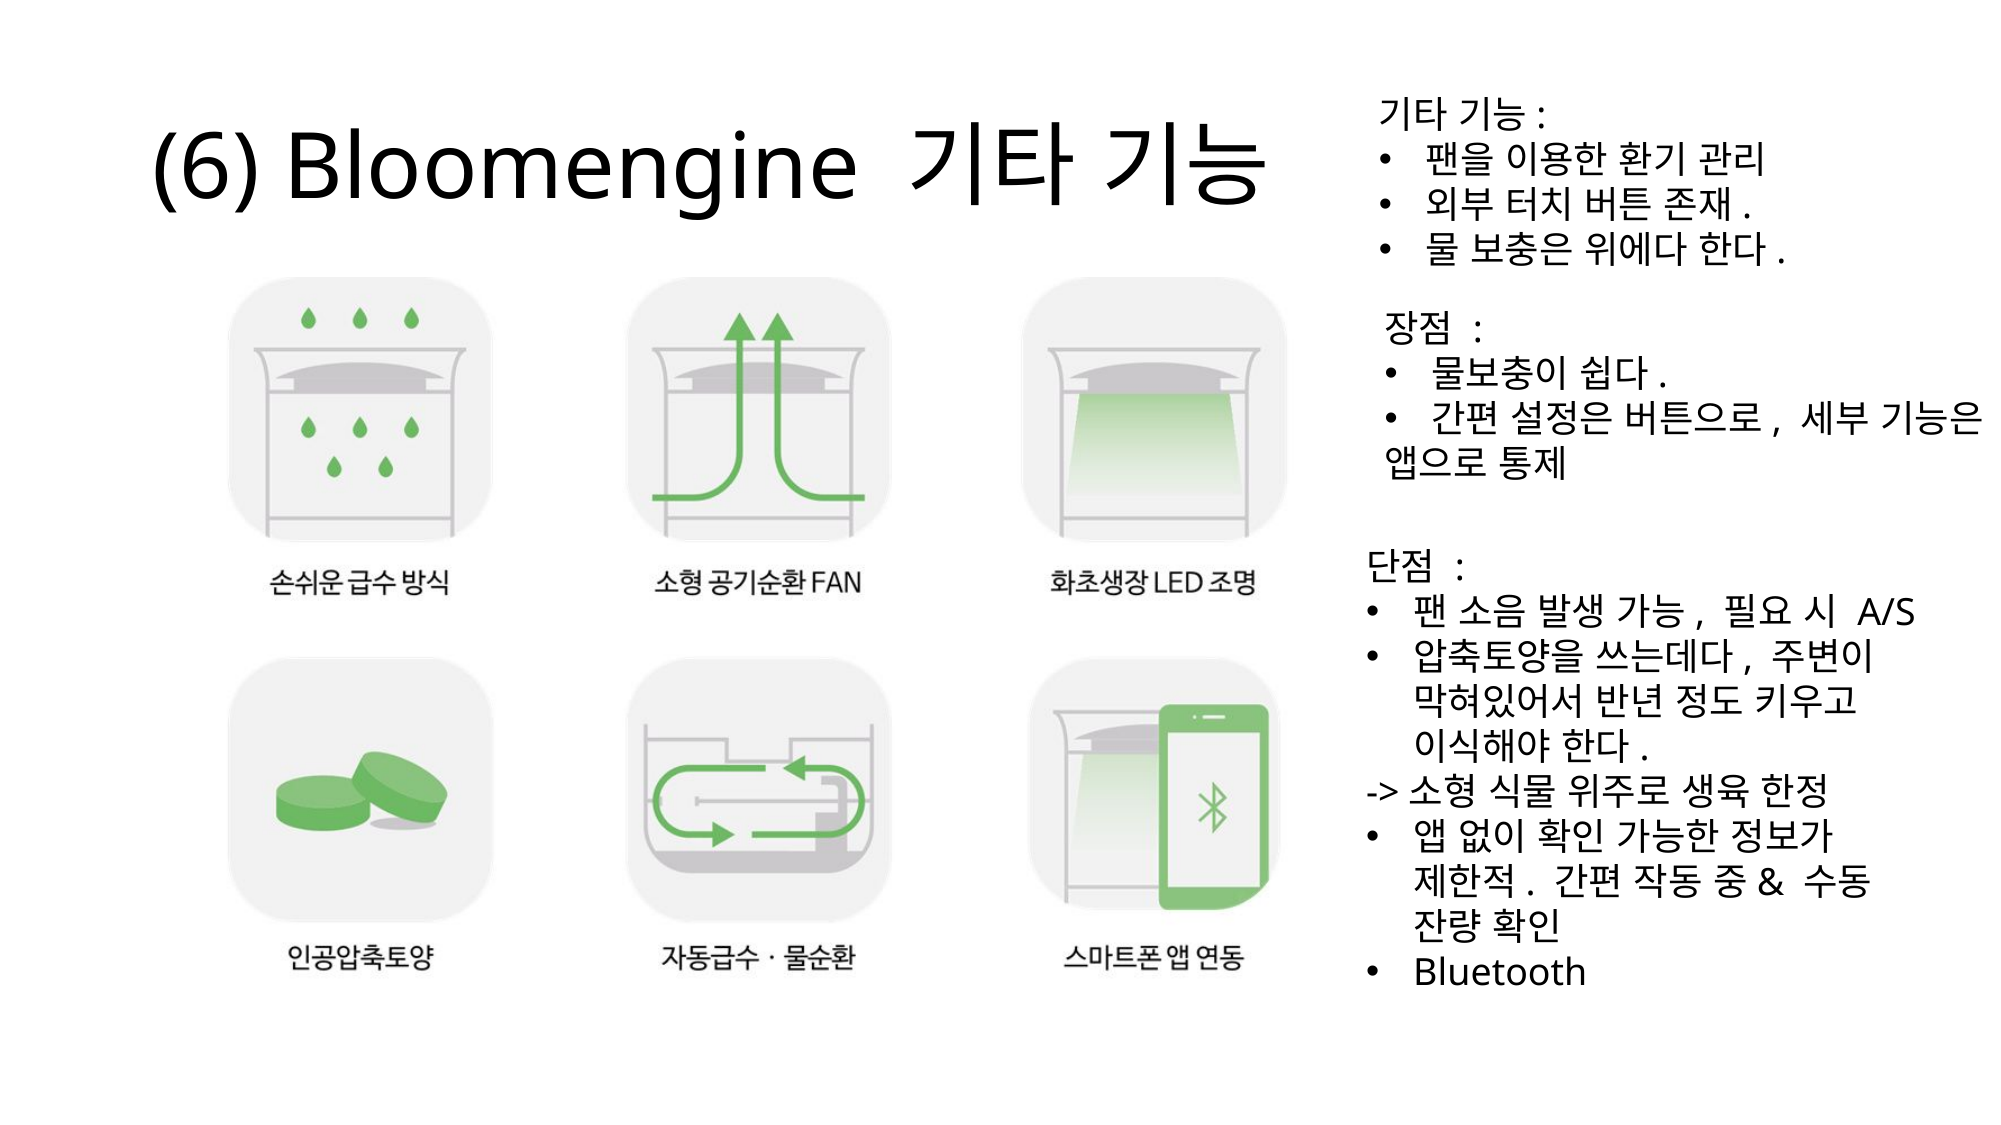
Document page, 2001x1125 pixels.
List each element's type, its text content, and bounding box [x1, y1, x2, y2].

title (6) Bloomengine 기타 기능 [137, 59, 1863, 278]
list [137, 277, 1377, 992]
text_box 단점 : 팬 소음 발생 가능, 필요 시 A/S 압축토양을 쓰는데다, 주변이 막혀있어서 반년 정도 키우고 이식해야 한다. ->소형 식물 위주로 생육 한정 앱 없이 확인 가능한 정보가 제한적. 간편 작동 중& 수동 잔량 확인 Bluetooth [1351, 535, 1960, 1001]
text_box 기타 기능: 팬을 이용한 환기 관리 외부 터치 버튼 존재. 물 보충은 위에다 한다. [1363, 83, 1802, 279]
text_box 장점 : 물보충이 쉽다. 간편 설정은 버튼으로, 세부 기능은 앱으로 통제 [1377, 297, 1999, 583]
